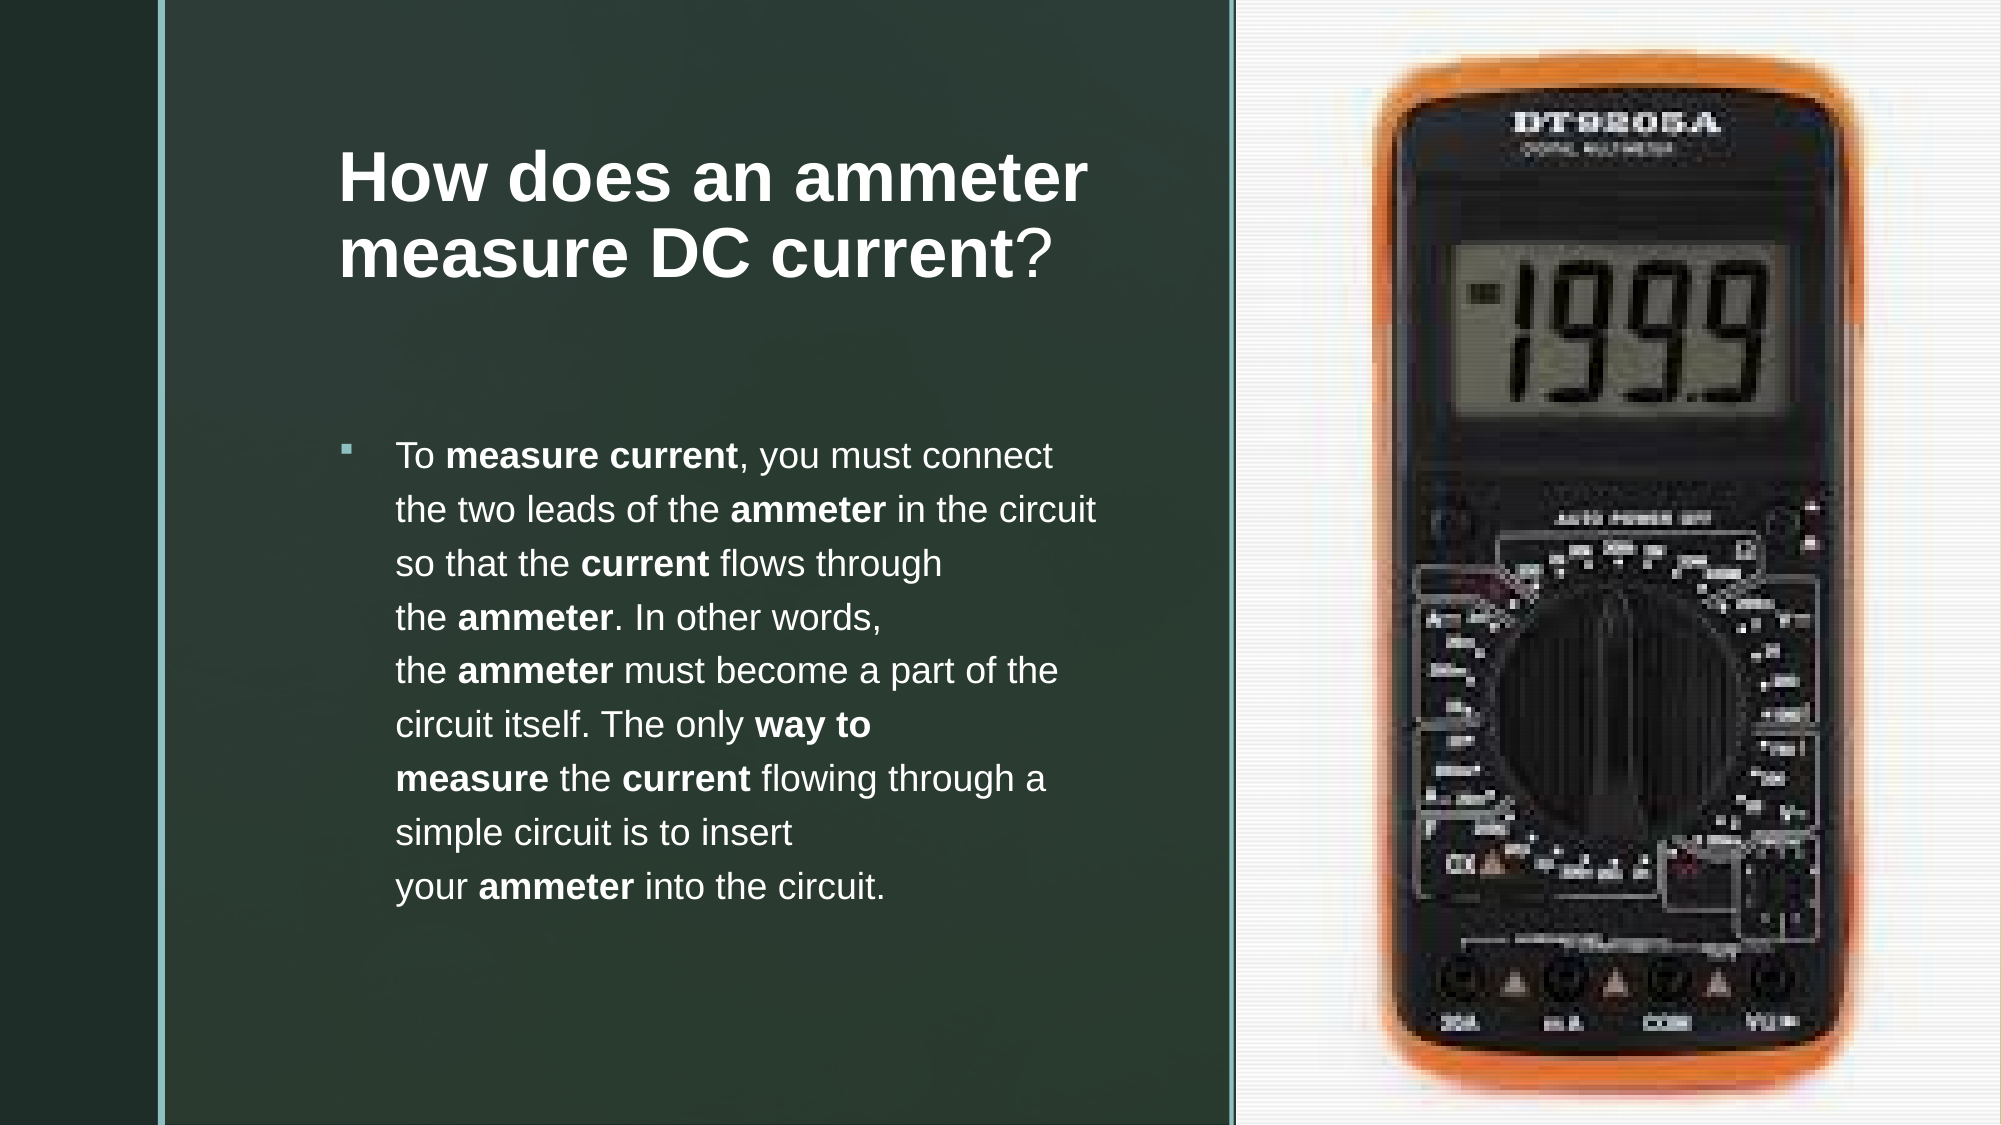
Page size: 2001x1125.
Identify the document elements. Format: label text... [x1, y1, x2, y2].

text_box [164, 0, 1228, 1125]
list To measure current, you must connect the two leads of the ammeter in the circuit so that the current flows through the ammeter. In other words, the ammeter must become a part of the circuit itself. The only way to measure the current flowing through a simple circuit is to insert your ammeter into the circuit. [323, 336, 1128, 993]
picture [1235, 0, 2001, 1125]
text_box [0, 0, 156, 1125]
title How does an ammeter measure DC current? [323, 132, 1142, 310]
text_box [1228, 0, 1235, 1125]
text_box [156, 0, 164, 1125]
